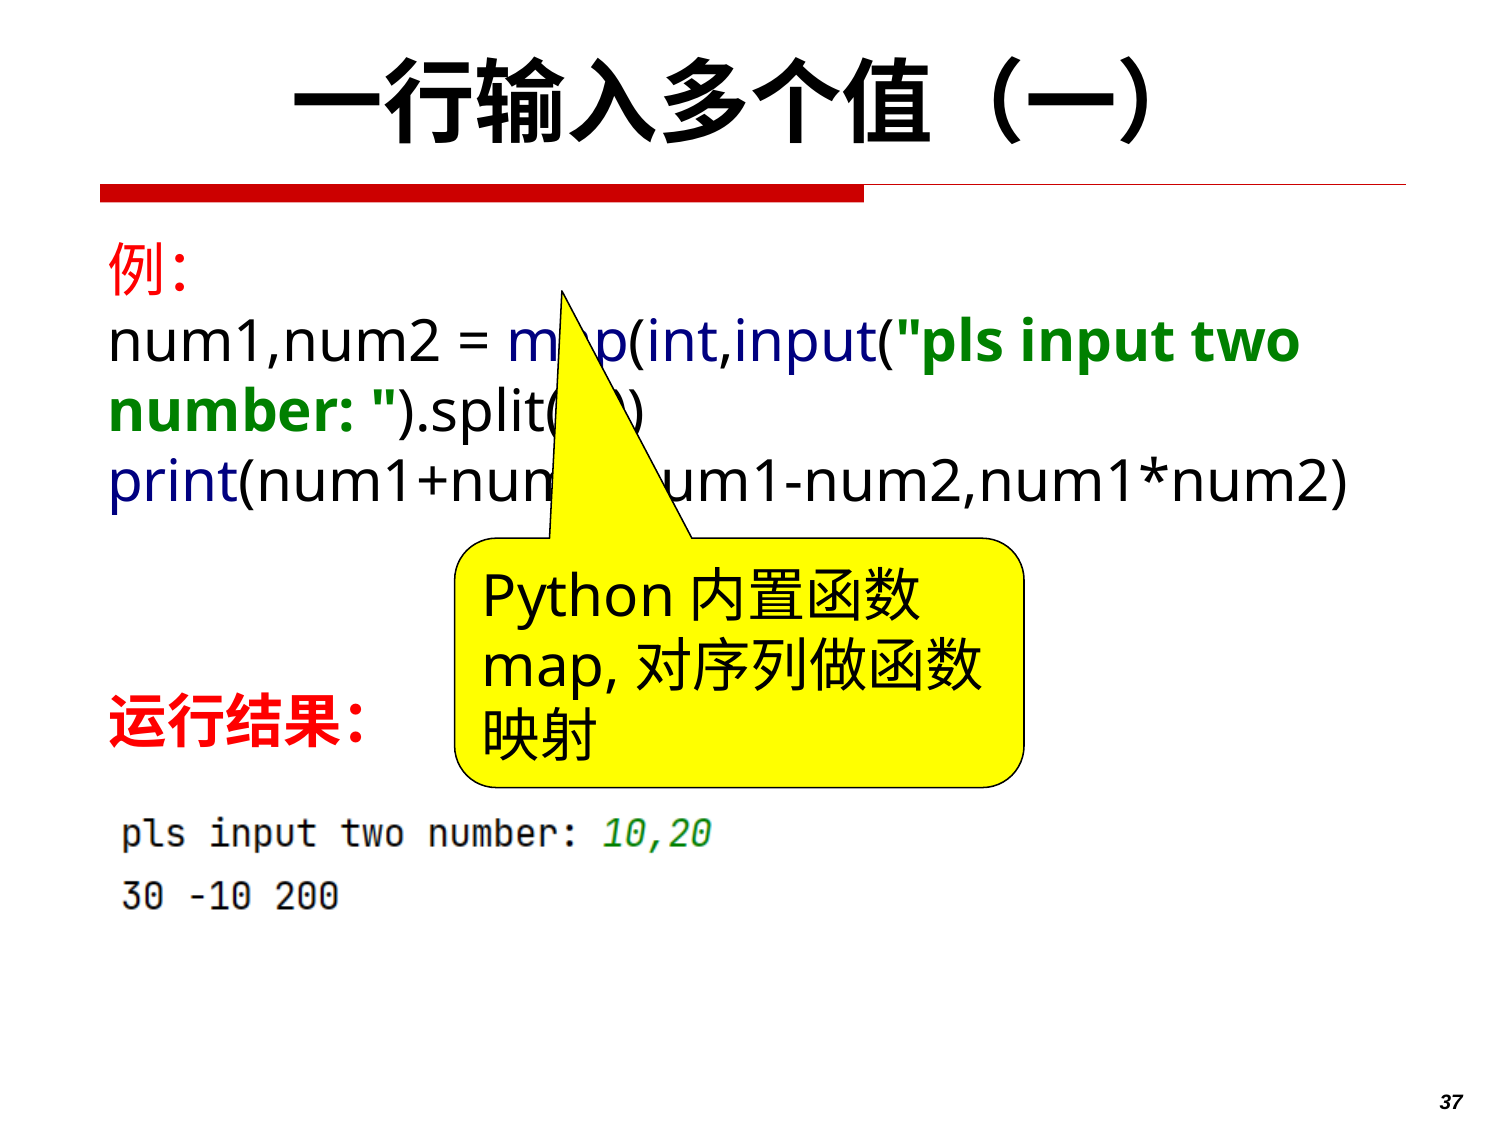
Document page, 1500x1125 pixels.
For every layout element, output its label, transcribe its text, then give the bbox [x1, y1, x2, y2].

title 一行输入多个值（一） [94, 50, 1407, 161]
picture [87, 794, 790, 938]
text_box 运行结果： [94, 677, 457, 762]
text_box Python内置函数map,对序列做函数映射 [454, 290, 1025, 788]
text_box 例： num1,num2 = map(int,input("pls input two number: ").split(',')) print(num1+num2,num1-num2,num1*num2) [92, 225, 1447, 521]
slide_number 37 [1337, 1053, 1463, 1114]
